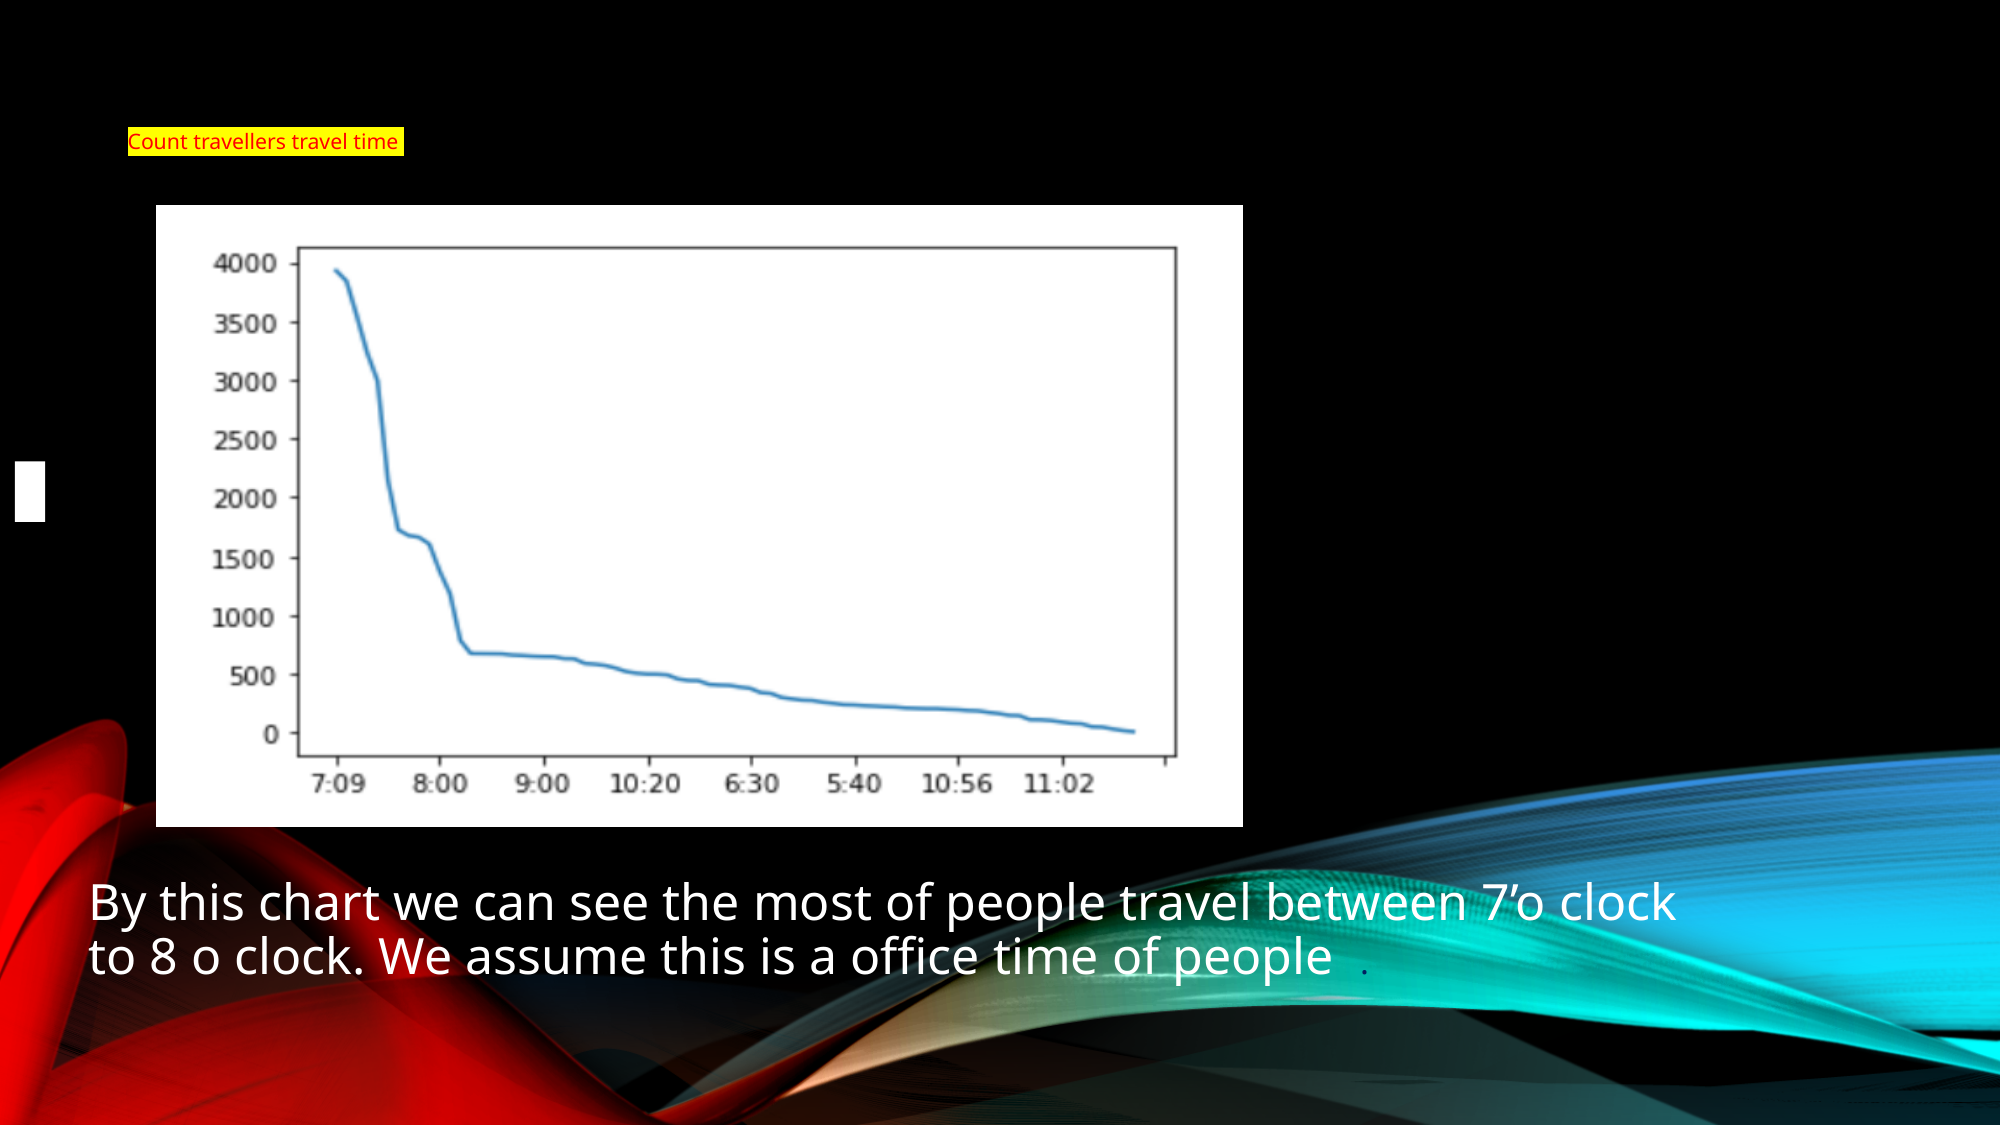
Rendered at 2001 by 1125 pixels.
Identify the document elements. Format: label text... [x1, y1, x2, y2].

list By this chart we can see the most of people travel between 7’o clock to 8 o clock. We assume this is a office time of people . [73, 877, 1736, 1042]
title Count travellers travel time [112, 123, 1243, 172]
text_box [14, 461, 46, 522]
picture [0, 205, 2000, 1125]
